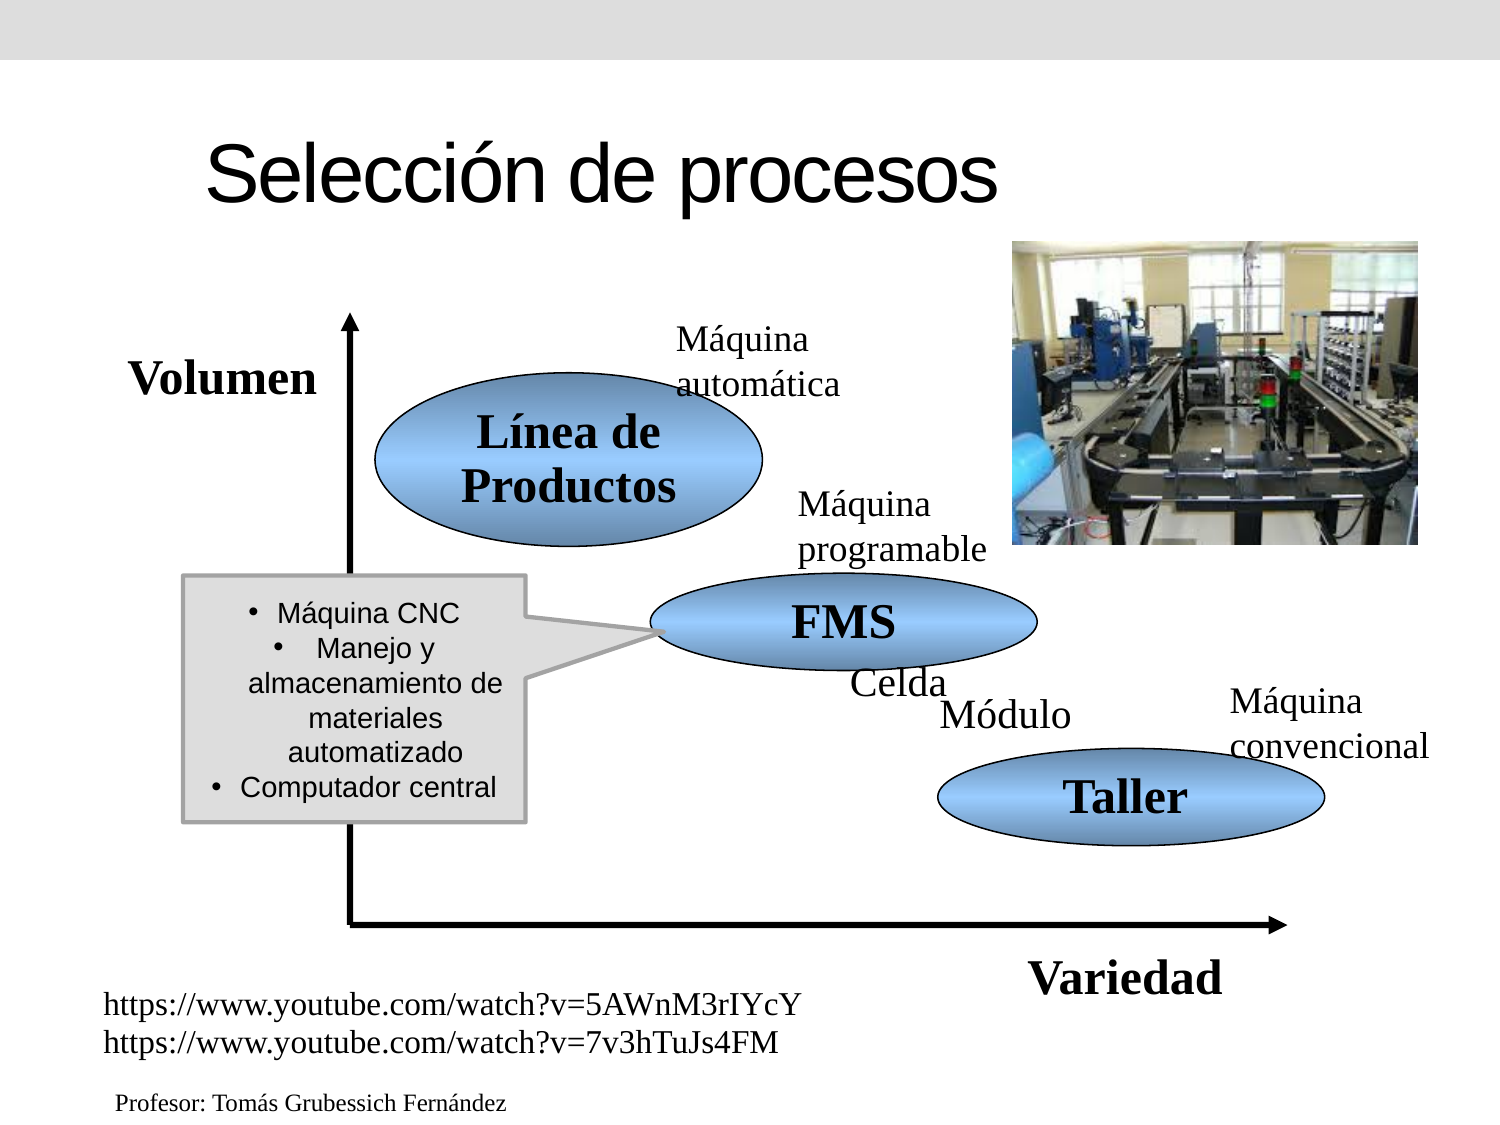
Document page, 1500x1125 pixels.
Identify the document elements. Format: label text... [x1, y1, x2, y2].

picture [1012, 240, 1418, 545]
text_box Variedad [1012, 937, 1275, 1013]
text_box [349, 312, 1288, 926]
text_box Máquina CNC Manejo y almacenamiento de materiales automatizado Computador central [180, 573, 346, 825]
text_box Máquina convencional [1296, 668, 1459, 774]
text_box Taller [1296, 774, 1325, 823]
text_box Volumen [112, 337, 338, 413]
text_box https://www.youtube.com/watch?v=5AWnM3rIYcY [88, 974, 836, 1030]
text_box https://www.youtube.com/watch?v=7v3hTuJs4FM [88, 1030, 798, 1068]
title Selección de procesos [189, 75, 1465, 263]
